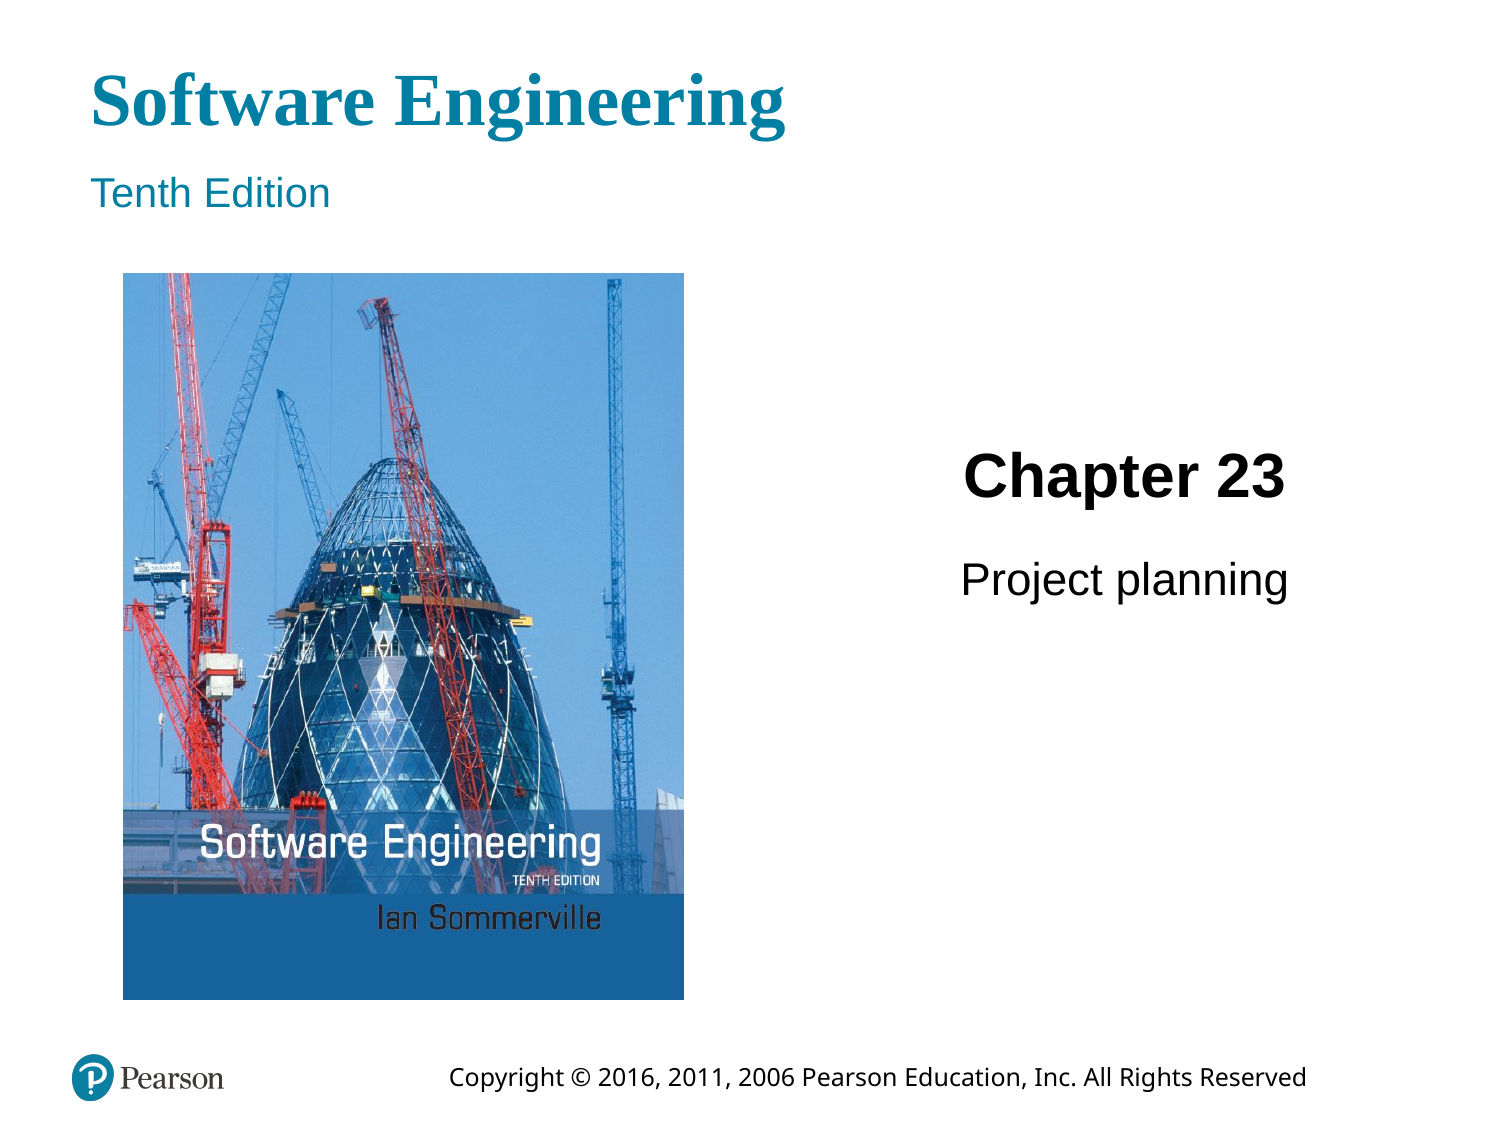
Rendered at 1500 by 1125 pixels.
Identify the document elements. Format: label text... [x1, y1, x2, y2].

list Tenth Edition [75, 150, 1425, 229]
title Software Engineering [75, 35, 1425, 138]
picture [98, 1054, 224, 1101]
picture [123, 273, 684, 1000]
picture [72, 1054, 88, 1070]
list Copyright © 2016, 2011, 2006 Pearson Education, Inc. All Rights Reserved [434, 1046, 1439, 1105]
list Project planning [825, 534, 1425, 1015]
list Chapter 23 [825, 262, 1425, 525]
picture [80, 1063, 106, 1088]
picture [72, 1087, 83, 1101]
